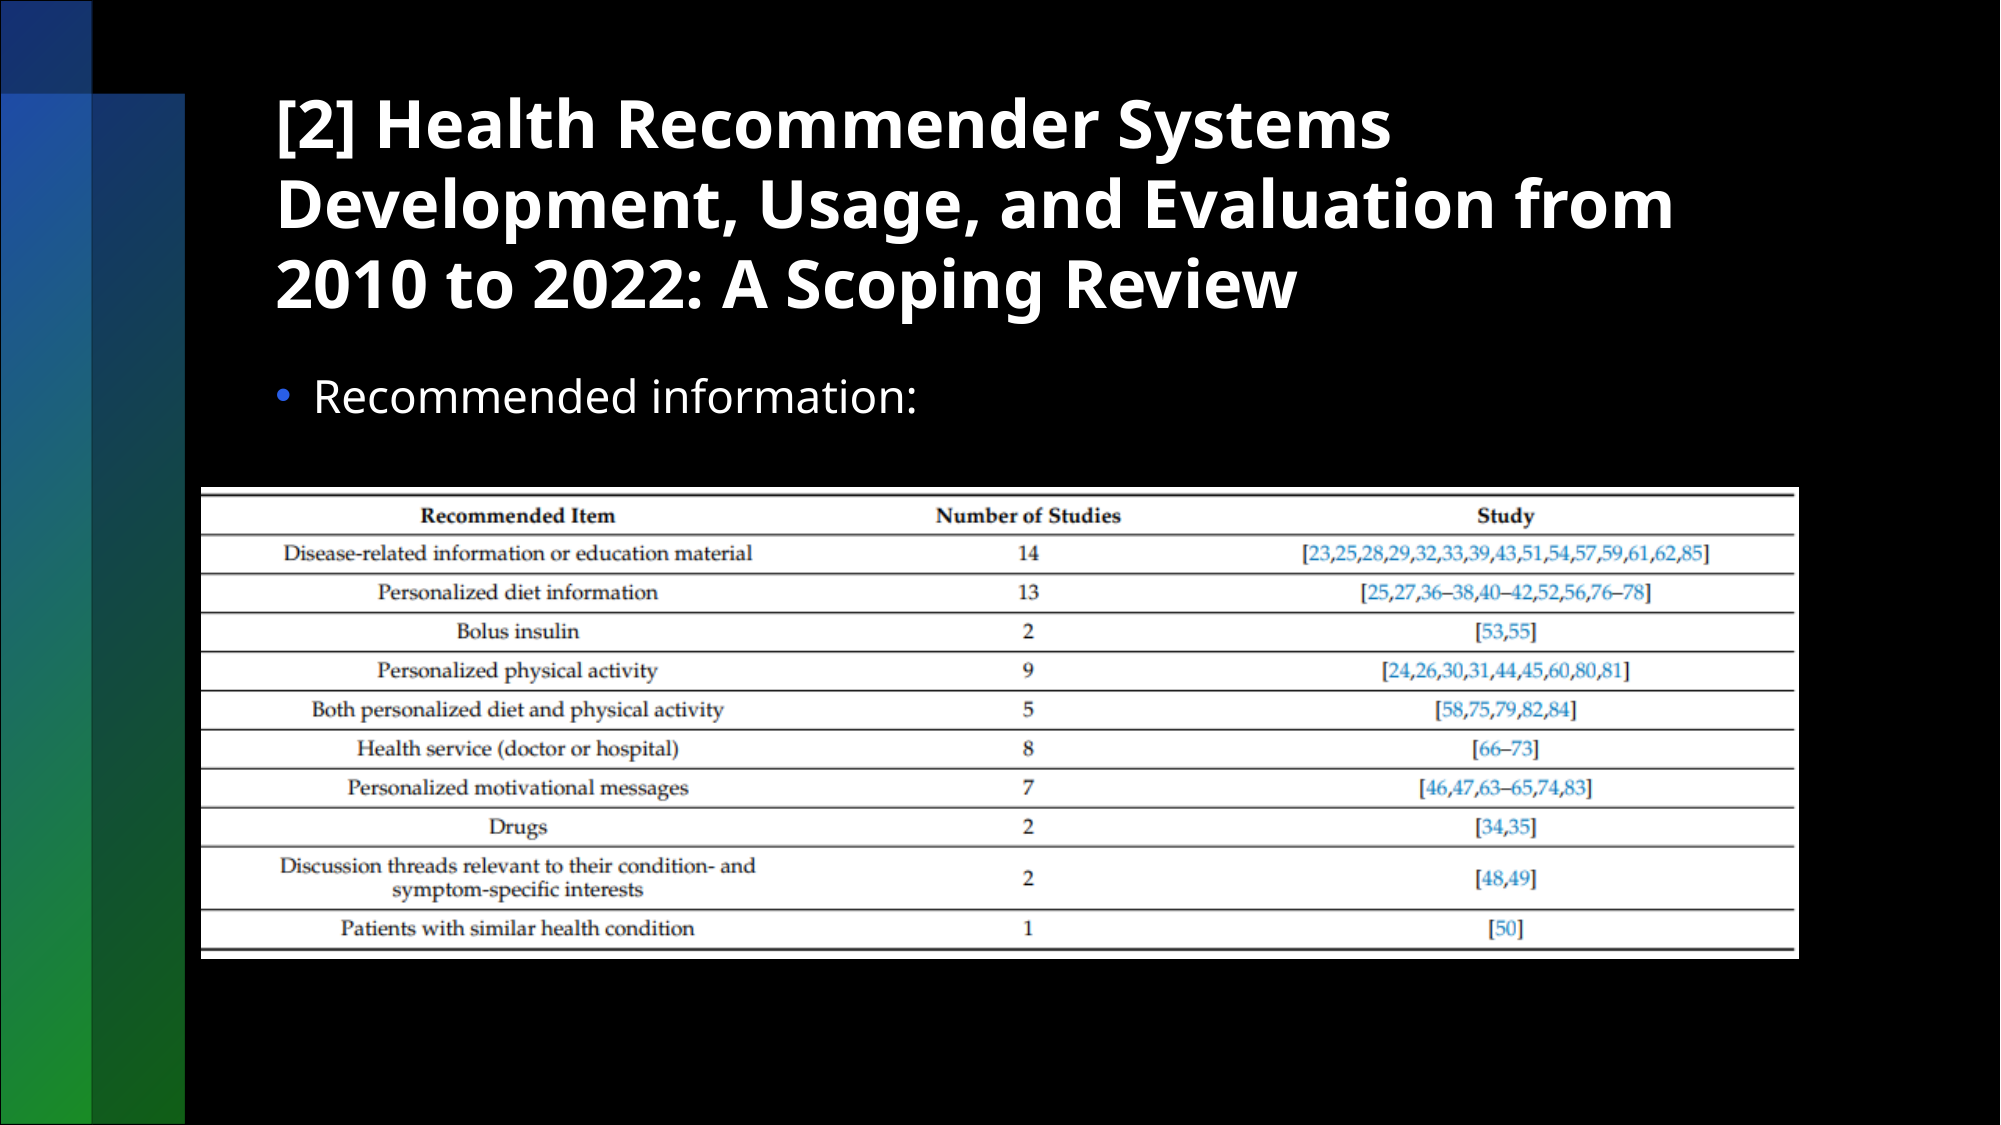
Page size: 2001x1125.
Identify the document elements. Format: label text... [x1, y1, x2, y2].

title [2] Health Recommender Systems Development, Usage, and Evaluation from 2010 to 2022: A Scoping Review [260, 74, 1817, 329]
list Recommended information: [260, 354, 1817, 999]
picture [201, 486, 1799, 959]
